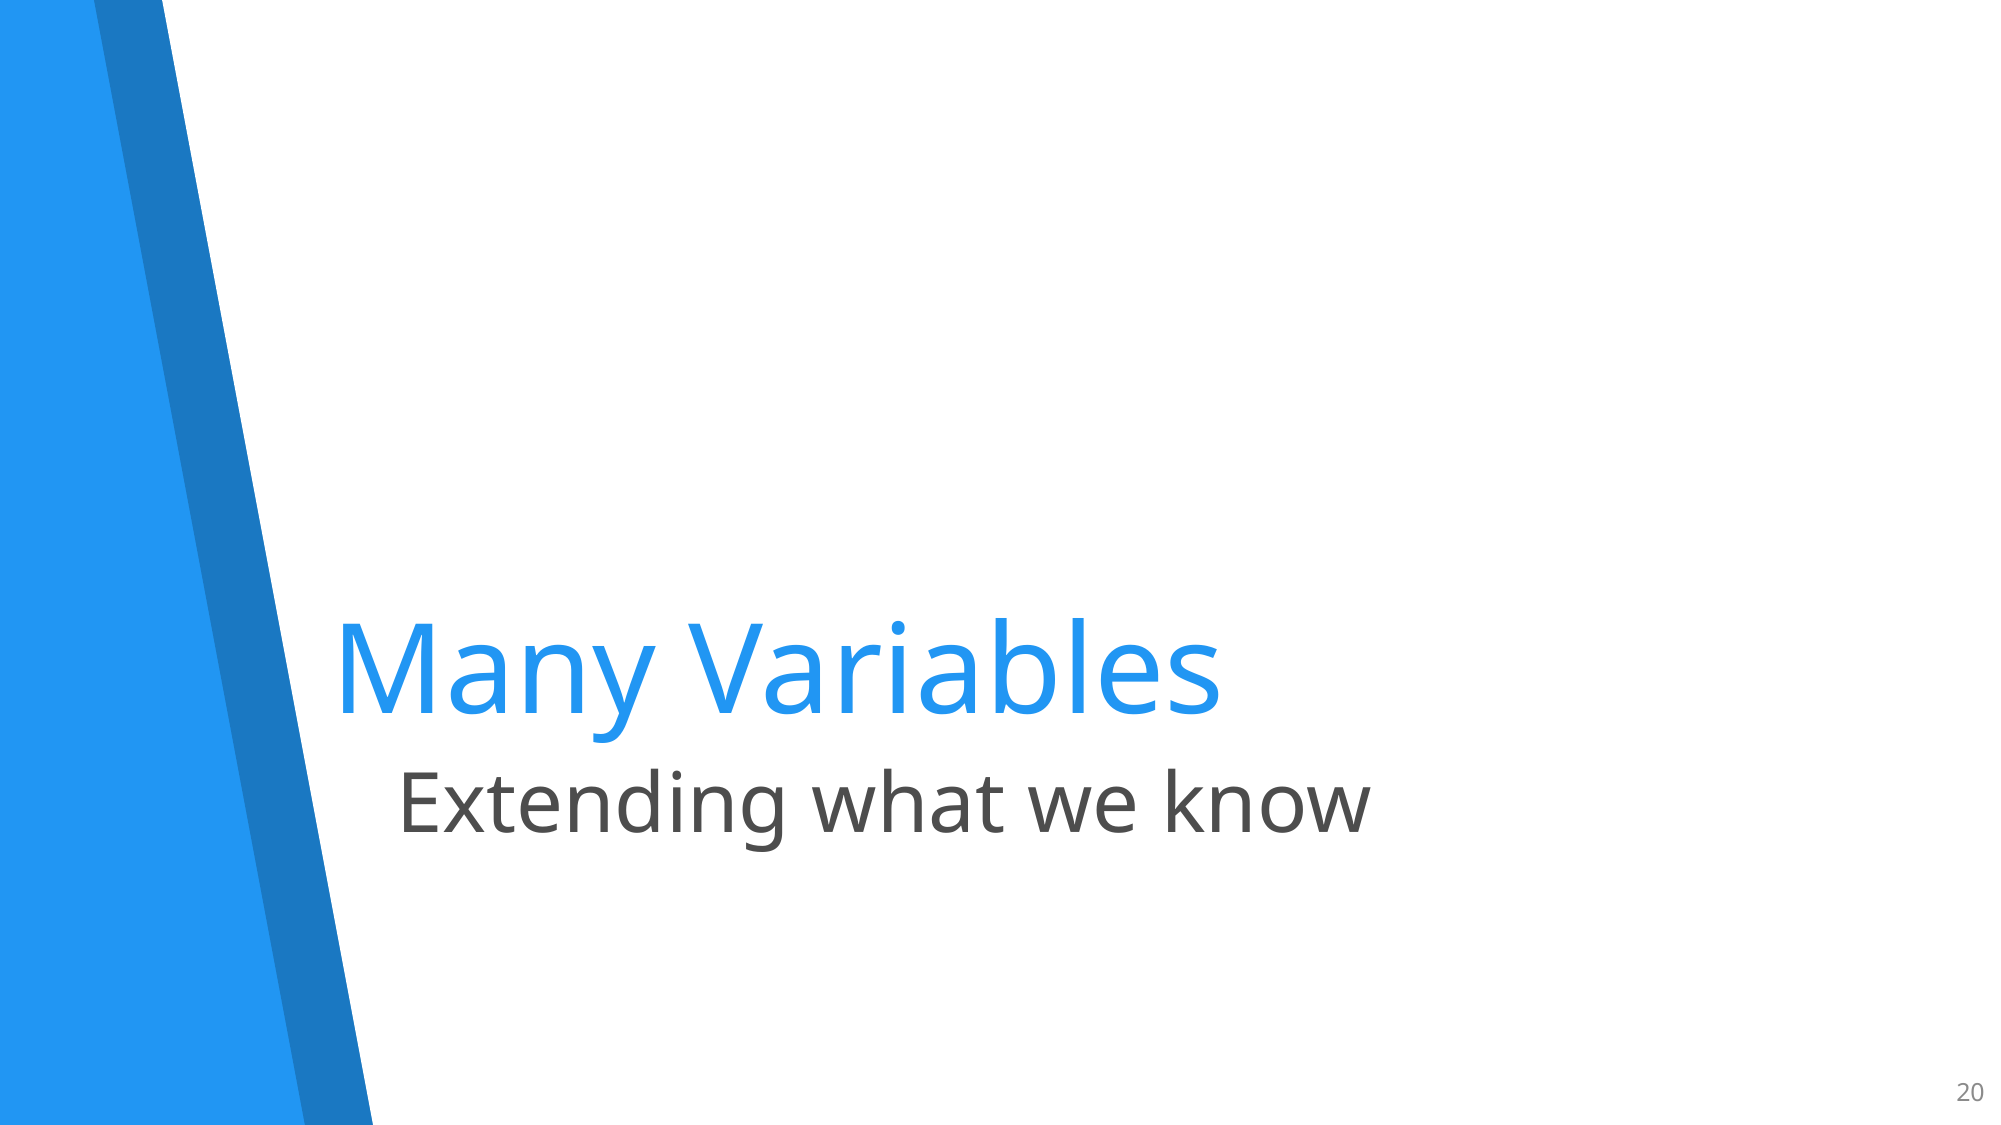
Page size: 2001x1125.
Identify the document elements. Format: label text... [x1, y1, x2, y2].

title Many Variables [316, 280, 1942, 749]
list Extending what we know [381, 752, 1942, 999]
slide_number 20 [1899, 1063, 2000, 1124]
